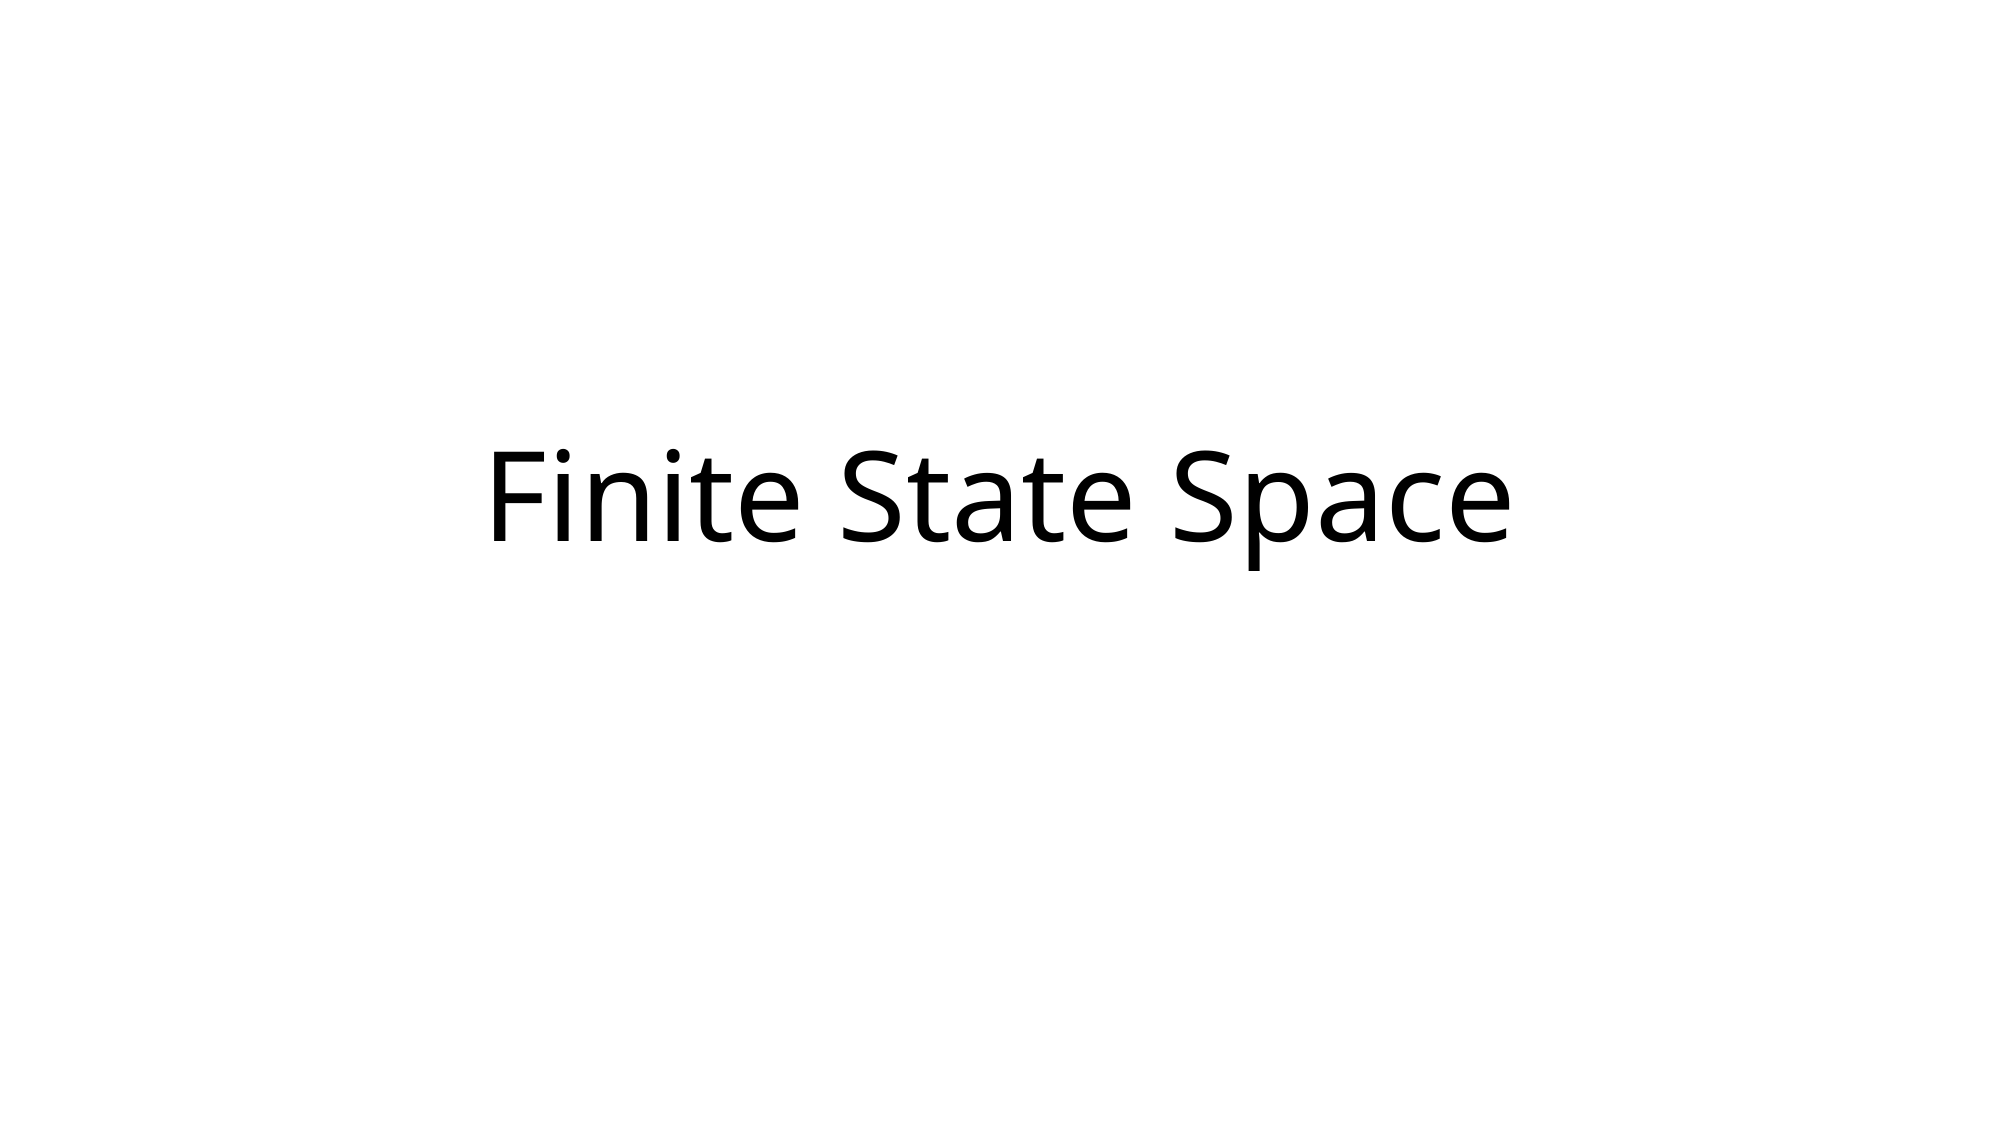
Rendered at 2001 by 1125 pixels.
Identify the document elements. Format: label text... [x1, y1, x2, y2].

title Finite State Space [249, 184, 1750, 576]
